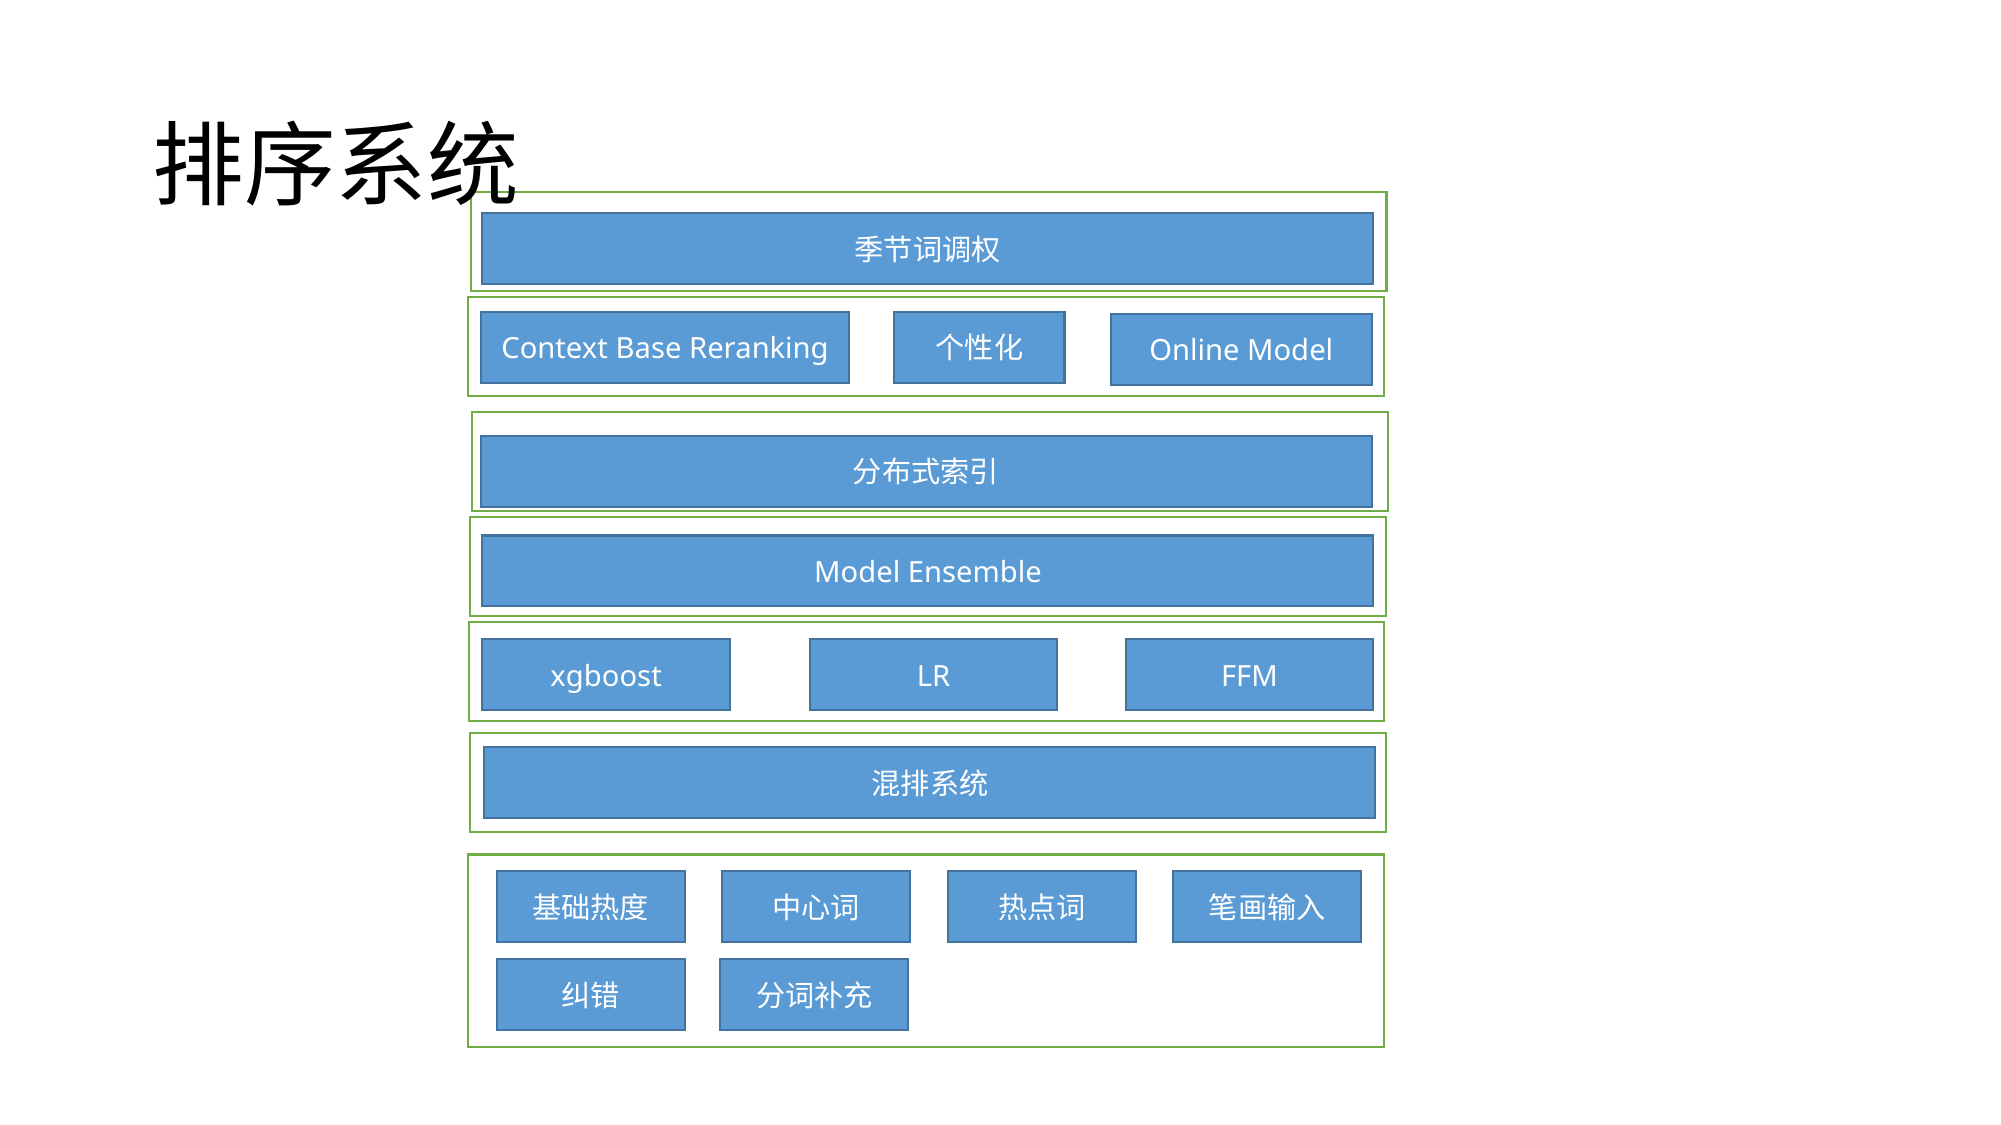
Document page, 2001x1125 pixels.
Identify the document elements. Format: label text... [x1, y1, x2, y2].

text_box Context Base Reranking [480, 311, 850, 384]
text_box Model Ensemble [481, 534, 1374, 607]
text_box Online Model [1110, 313, 1373, 386]
text_box [471, 411, 1389, 512]
text_box 笔画输入 [1172, 870, 1362, 943]
text_box 季节词调权 [481, 212, 1374, 285]
text_box 个性化 [893, 311, 1066, 384]
text_box FFM [1125, 638, 1374, 711]
text_box 热点词 [947, 870, 1137, 943]
text_box [469, 732, 1387, 833]
text_box 分词补充 [719, 958, 909, 1031]
text_box 分布式索引 [480, 435, 1373, 508]
text_box 中心词 [721, 870, 911, 943]
text_box [467, 296, 1385, 397]
text_box [467, 853, 1385, 1048]
text_box LR [809, 638, 1058, 711]
text_box [470, 278, 1388, 292]
text_box [469, 516, 1387, 617]
text_box 纠错 [496, 958, 686, 1031]
text_box 混排系统 [483, 746, 1376, 819]
text_box [468, 621, 1385, 722]
text_box 基础热度 [496, 870, 686, 943]
title 排序系统 [137, 59, 1863, 278]
text_box xgboost [481, 638, 731, 711]
